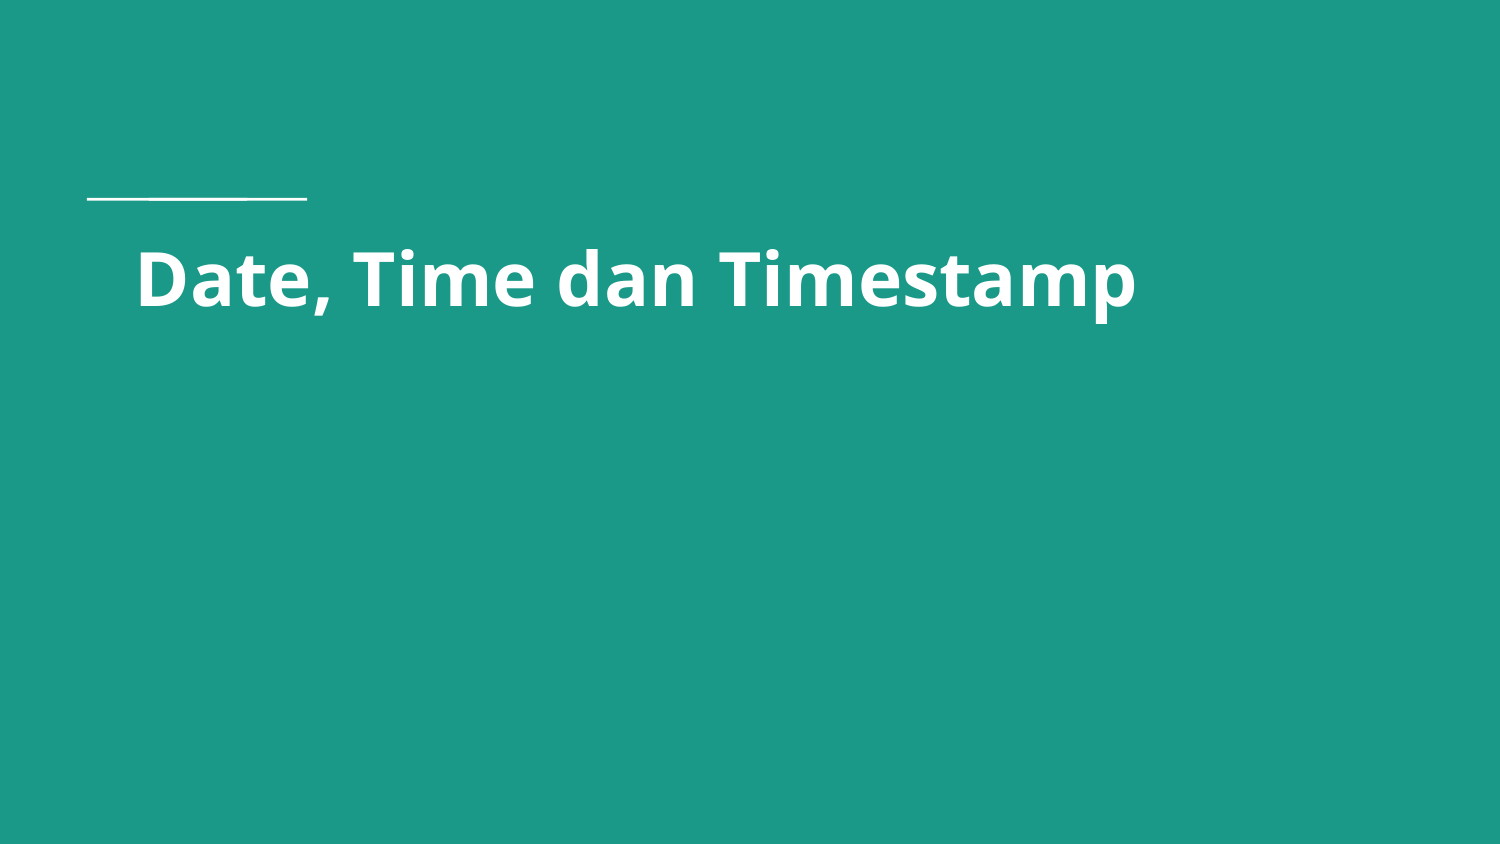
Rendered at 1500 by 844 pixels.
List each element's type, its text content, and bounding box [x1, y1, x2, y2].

title Date, Time dan Timestamp [119, 216, 1381, 466]
